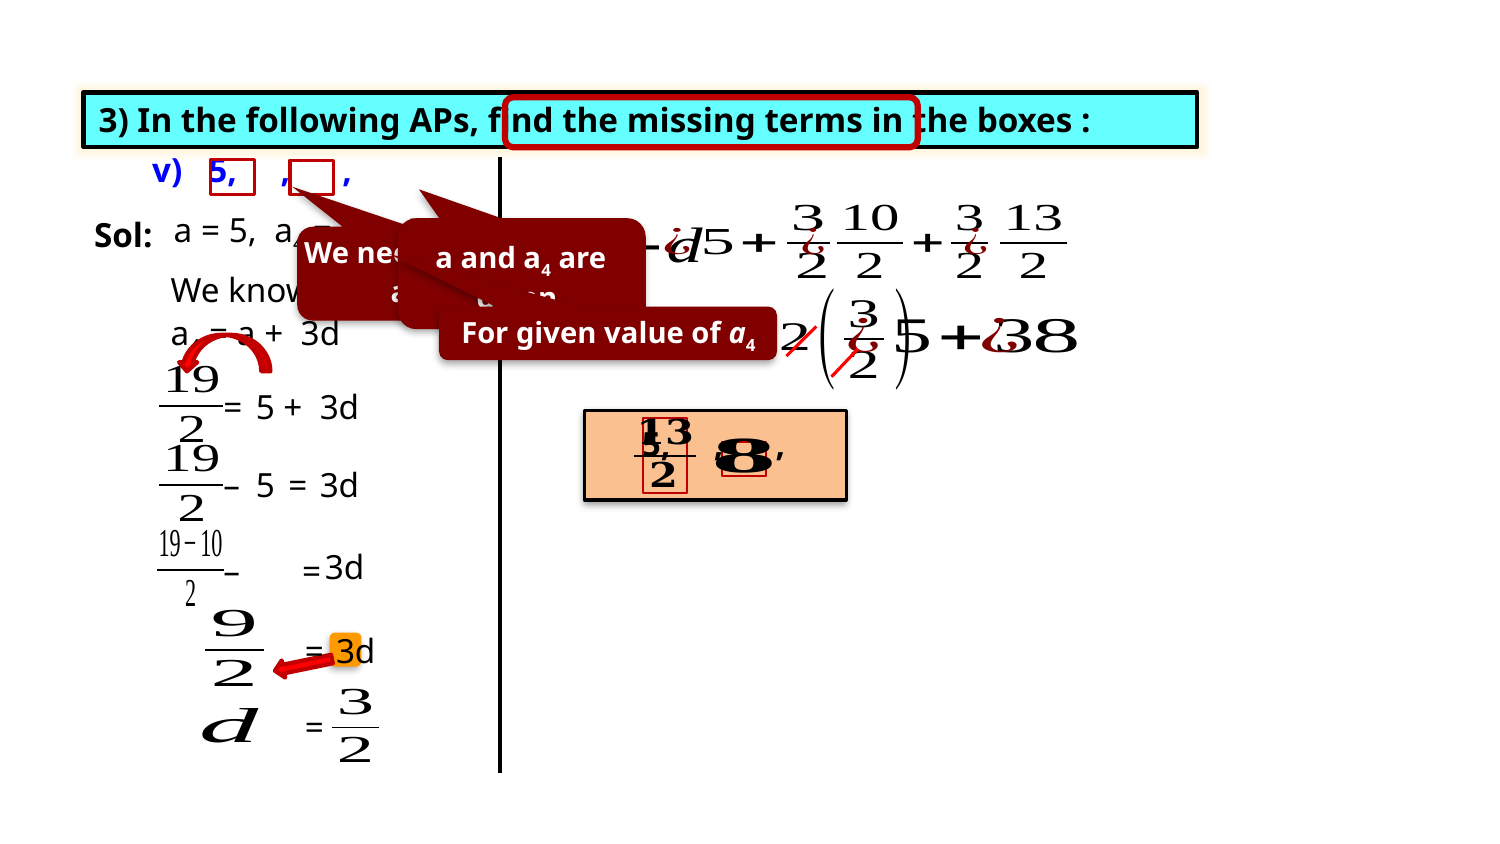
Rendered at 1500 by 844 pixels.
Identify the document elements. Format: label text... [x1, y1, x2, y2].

text_box – [208, 542, 278, 598]
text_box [429, 306, 788, 361]
text_box = [287, 542, 357, 598]
text_box 3d [310, 539, 452, 595]
text_box + [268, 378, 304, 434]
text_box [290, 160, 334, 195]
text_box 5 [241, 457, 273, 512]
text_box 3d [321, 622, 463, 678]
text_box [397, 217, 646, 330]
text_box = [208, 378, 241, 434]
text_box We know that, [155, 261, 282, 304]
text_box – [208, 457, 241, 512]
text_box a4 = a + 3d [155, 304, 403, 365]
text_box 5 [241, 378, 268, 434]
text_box [272, 658, 289, 680]
text_box [177, 332, 273, 374]
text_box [831, 348, 858, 377]
text_box = [289, 698, 359, 754]
text_box [210, 159, 255, 195]
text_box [584, 410, 847, 501]
text_box Sol: [79, 206, 168, 262]
text_box = [289, 622, 321, 678]
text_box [287, 226, 392, 321]
text_box = [273, 457, 304, 512]
text_box 3d [304, 378, 447, 434]
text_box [786, 326, 817, 357]
text_box [504, 97, 918, 148]
text_box 3d [304, 457, 447, 512]
text_box 3) In the following APs, find the missing terms in the boxes : [83, 92, 1197, 147]
